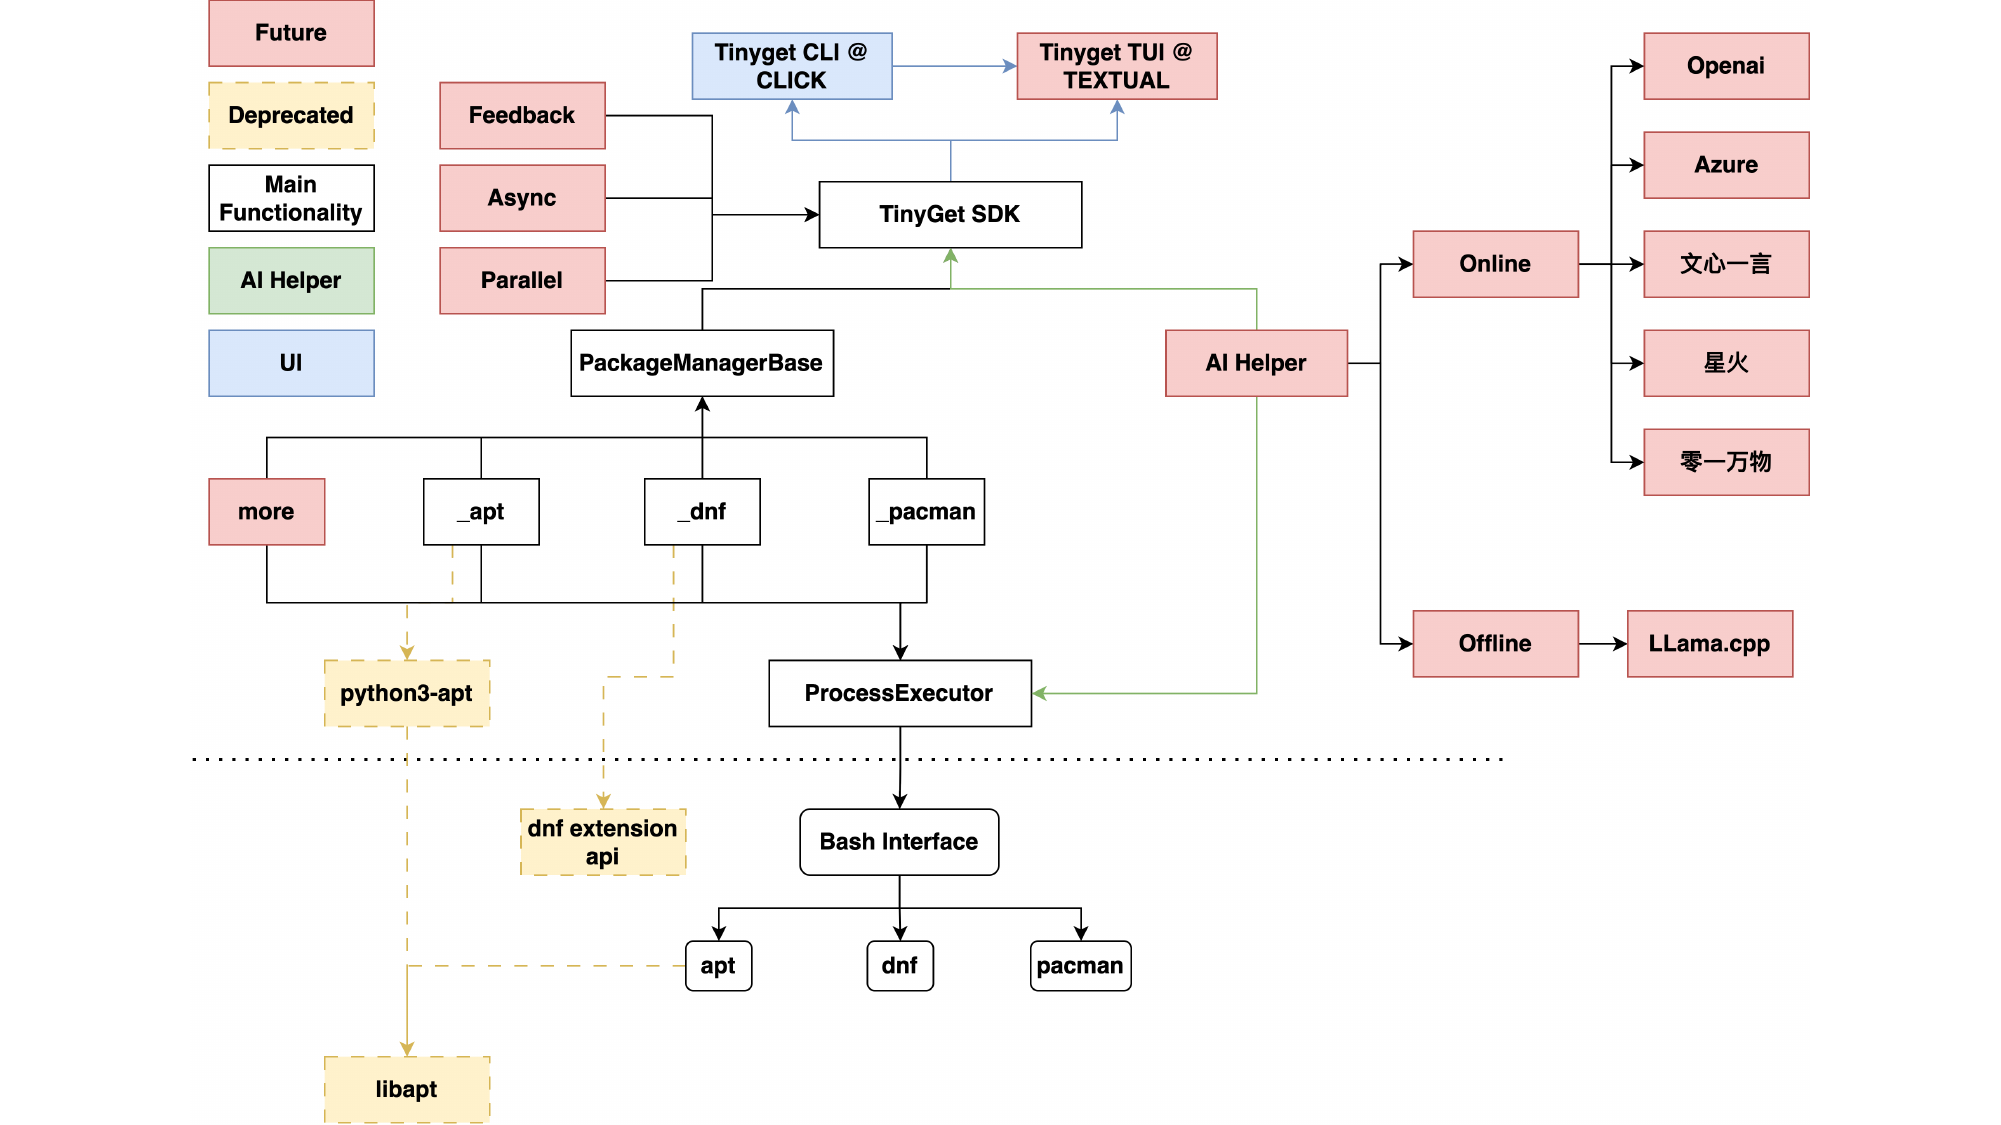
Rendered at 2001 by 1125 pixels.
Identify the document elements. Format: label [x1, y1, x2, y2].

picture [189, 0, 1811, 1125]
